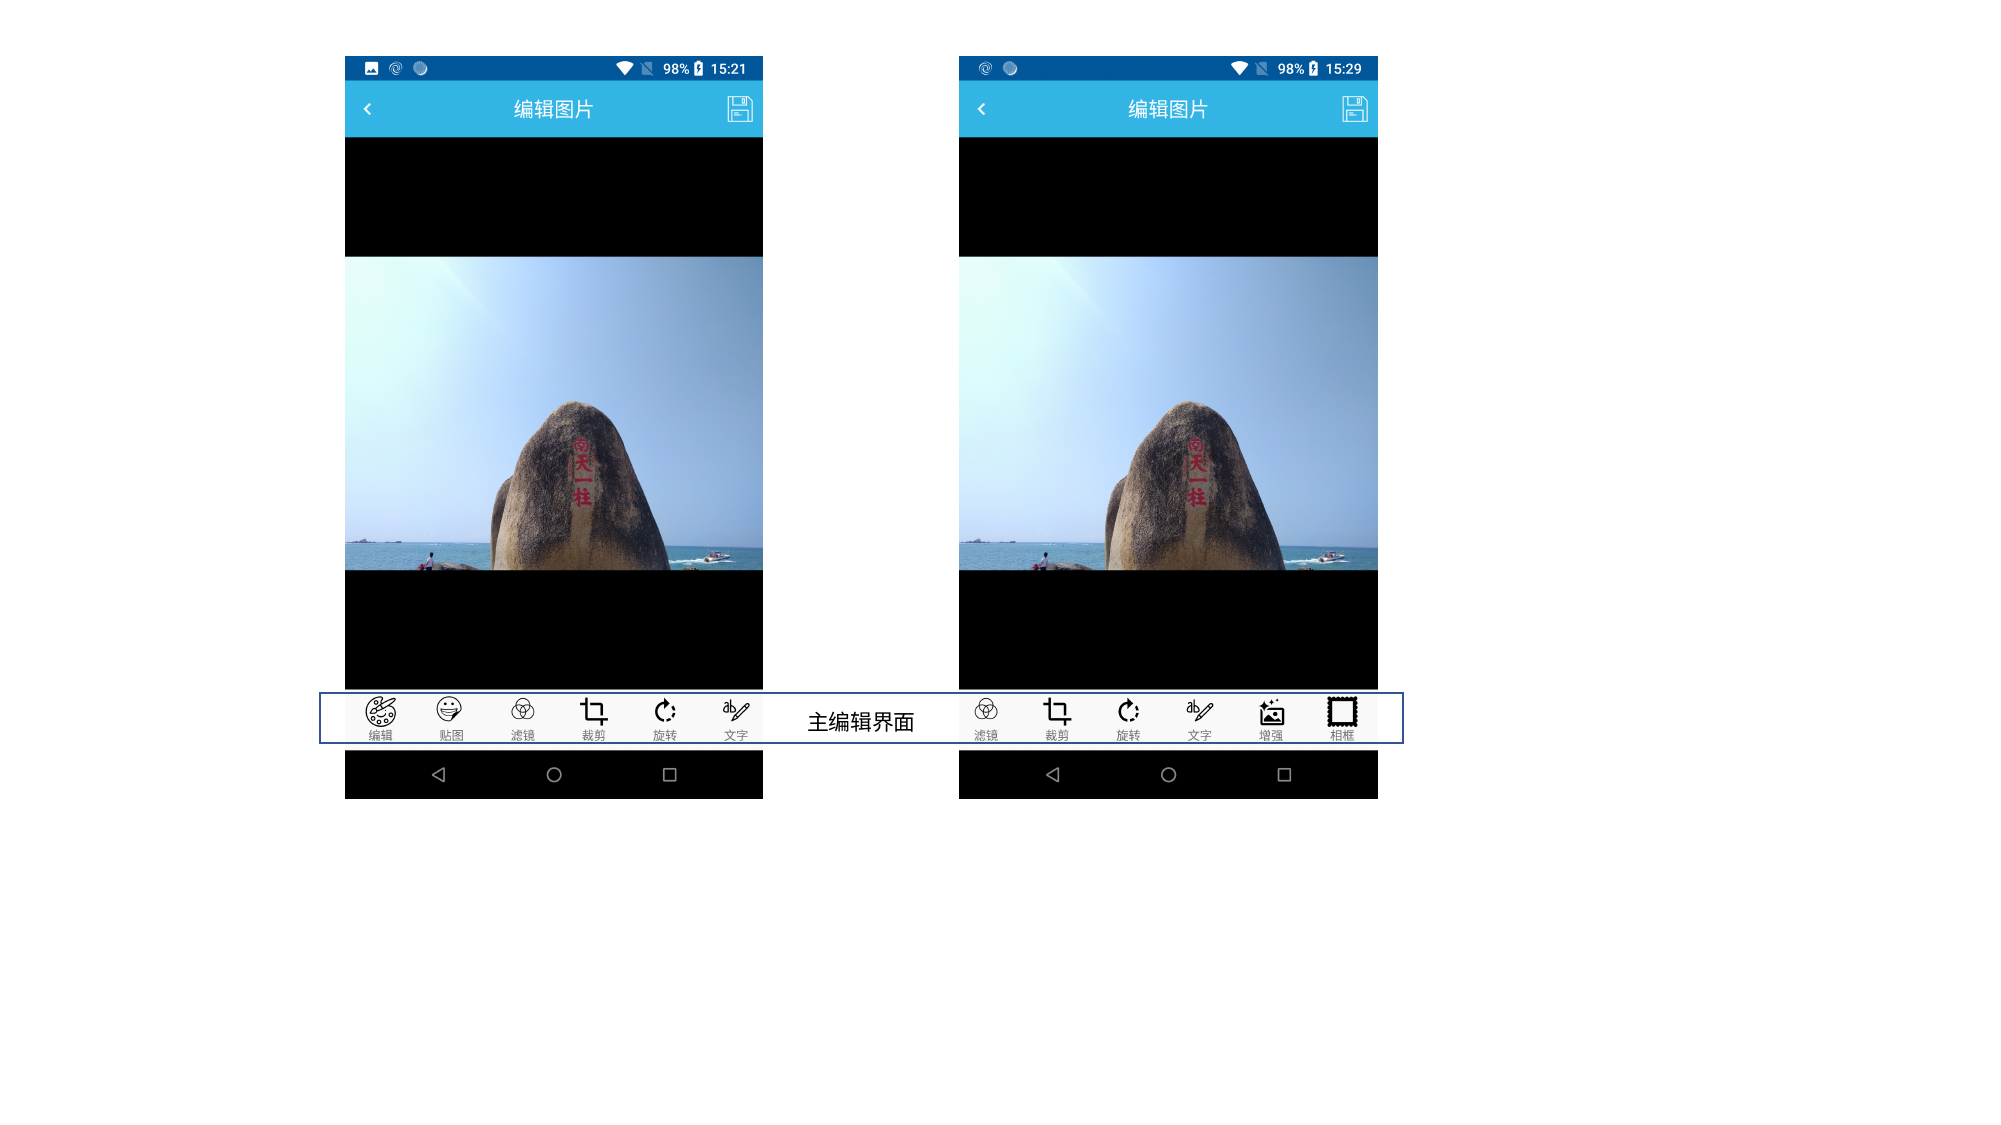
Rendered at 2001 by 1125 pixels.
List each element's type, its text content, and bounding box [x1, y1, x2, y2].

picture [959, 56, 1378, 799]
picture [345, 56, 763, 799]
text_box [1378, 692, 1404, 744]
text_box [319, 692, 345, 744]
text_box [763, 692, 959, 744]
text_box 主编辑界面 [792, 701, 931, 743]
